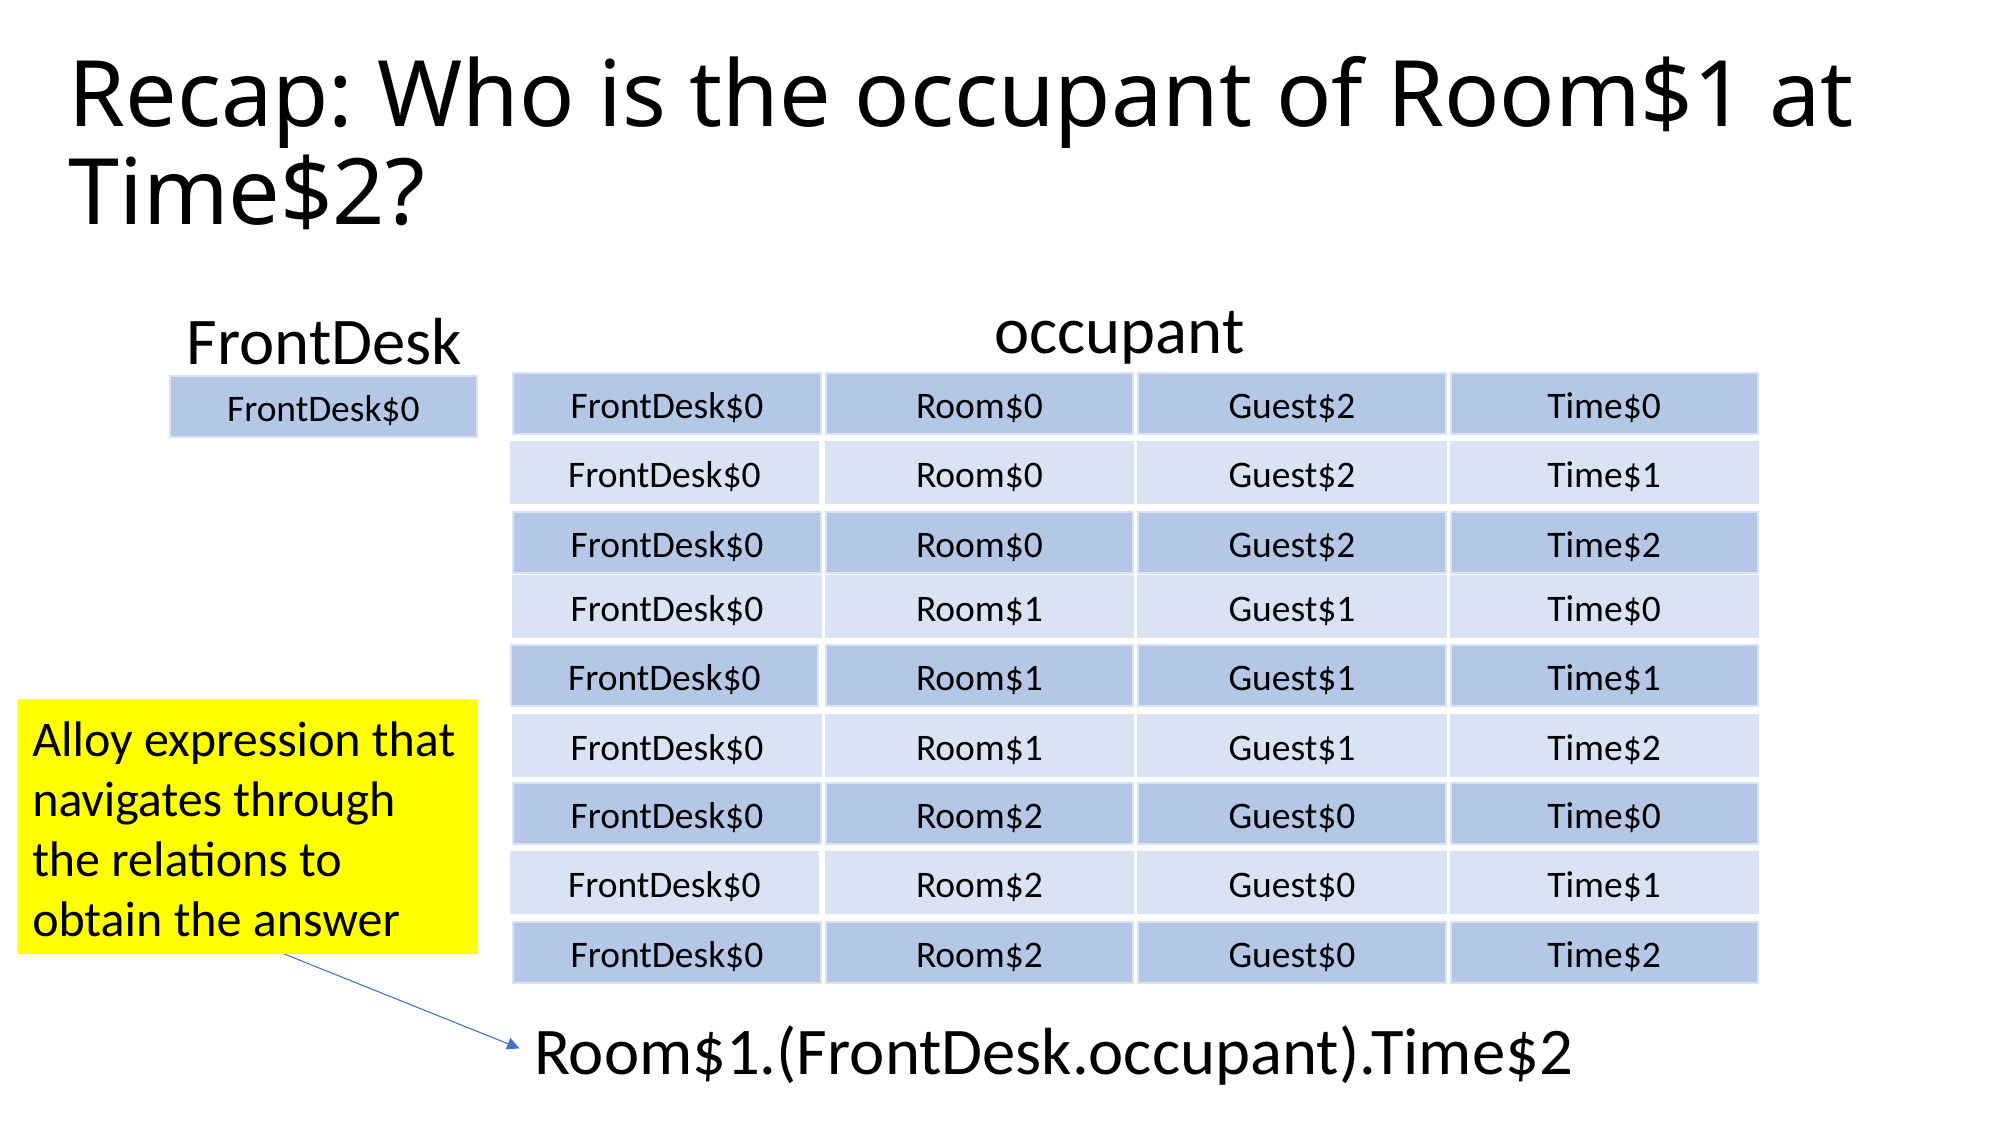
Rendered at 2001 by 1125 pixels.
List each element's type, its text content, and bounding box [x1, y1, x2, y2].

text_box FrontDesk$0 [510, 644, 819, 707]
text_box FrontDesk$0 [512, 921, 822, 984]
text_box FrontDesk$0 [512, 575, 822, 638]
text_box Time$2 [1450, 921, 1759, 984]
text_box FrontDesk$0 [512, 714, 822, 777]
text_box Room$1.(FrontDesk.occupant).Time$2 [519, 1000, 1589, 1096]
text_box FrontDesk$0 [512, 782, 822, 845]
text_box Time$1 [1450, 644, 1759, 707]
text_box Guest$1 [1137, 714, 1447, 777]
text_box Guest$2 [1137, 372, 1447, 435]
text_box FrontDesk$0 [512, 372, 822, 435]
text_box Time$0 [1450, 782, 1759, 845]
text_box FrontDesk$0 [169, 375, 478, 438]
text_box FrontDesk$0 [512, 511, 822, 574]
text_box Room$1 [825, 575, 1134, 638]
text_box Guest$1 [1137, 575, 1447, 638]
text_box occupant [979, 279, 1316, 375]
text_box Room$2 [825, 782, 1134, 845]
text_box Time$0 [1450, 372, 1759, 435]
text_box Room$1 [825, 714, 1134, 777]
text_box Room$0 [825, 441, 1134, 504]
text_box Room$2 [825, 851, 1134, 914]
text_box Alloy expression that navigates through the relations to obtain the answer [17, 699, 478, 955]
text_box FrontDesk$0 [510, 441, 819, 504]
text_box Time$2 [1450, 714, 1759, 777]
text_box Room$0 [825, 511, 1134, 574]
text_box Guest$0 [1137, 921, 1447, 984]
text_box Room$1 [825, 644, 1134, 707]
title Recap: Who is the occupant of Room$1 at Time$2? [53, 37, 1968, 255]
text_box FrontDesk [171, 290, 509, 385]
text_box Room$2 [825, 921, 1134, 984]
text_box Time$1 [1450, 441, 1759, 504]
text_box Guest$2 [1137, 441, 1447, 504]
text_box Guest$1 [1137, 644, 1447, 707]
text_box Room$0 [825, 372, 1134, 435]
text_box FrontDesk$0 [510, 851, 819, 914]
text_box Guest$2 [1137, 511, 1447, 574]
text_box Guest$0 [1137, 782, 1447, 845]
text_box Time$1 [1450, 851, 1759, 914]
text_box Guest$0 [1137, 851, 1447, 914]
text_box Time$0 [1450, 575, 1759, 638]
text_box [279, 952, 514, 1049]
text_box Time$2 [1450, 511, 1759, 574]
